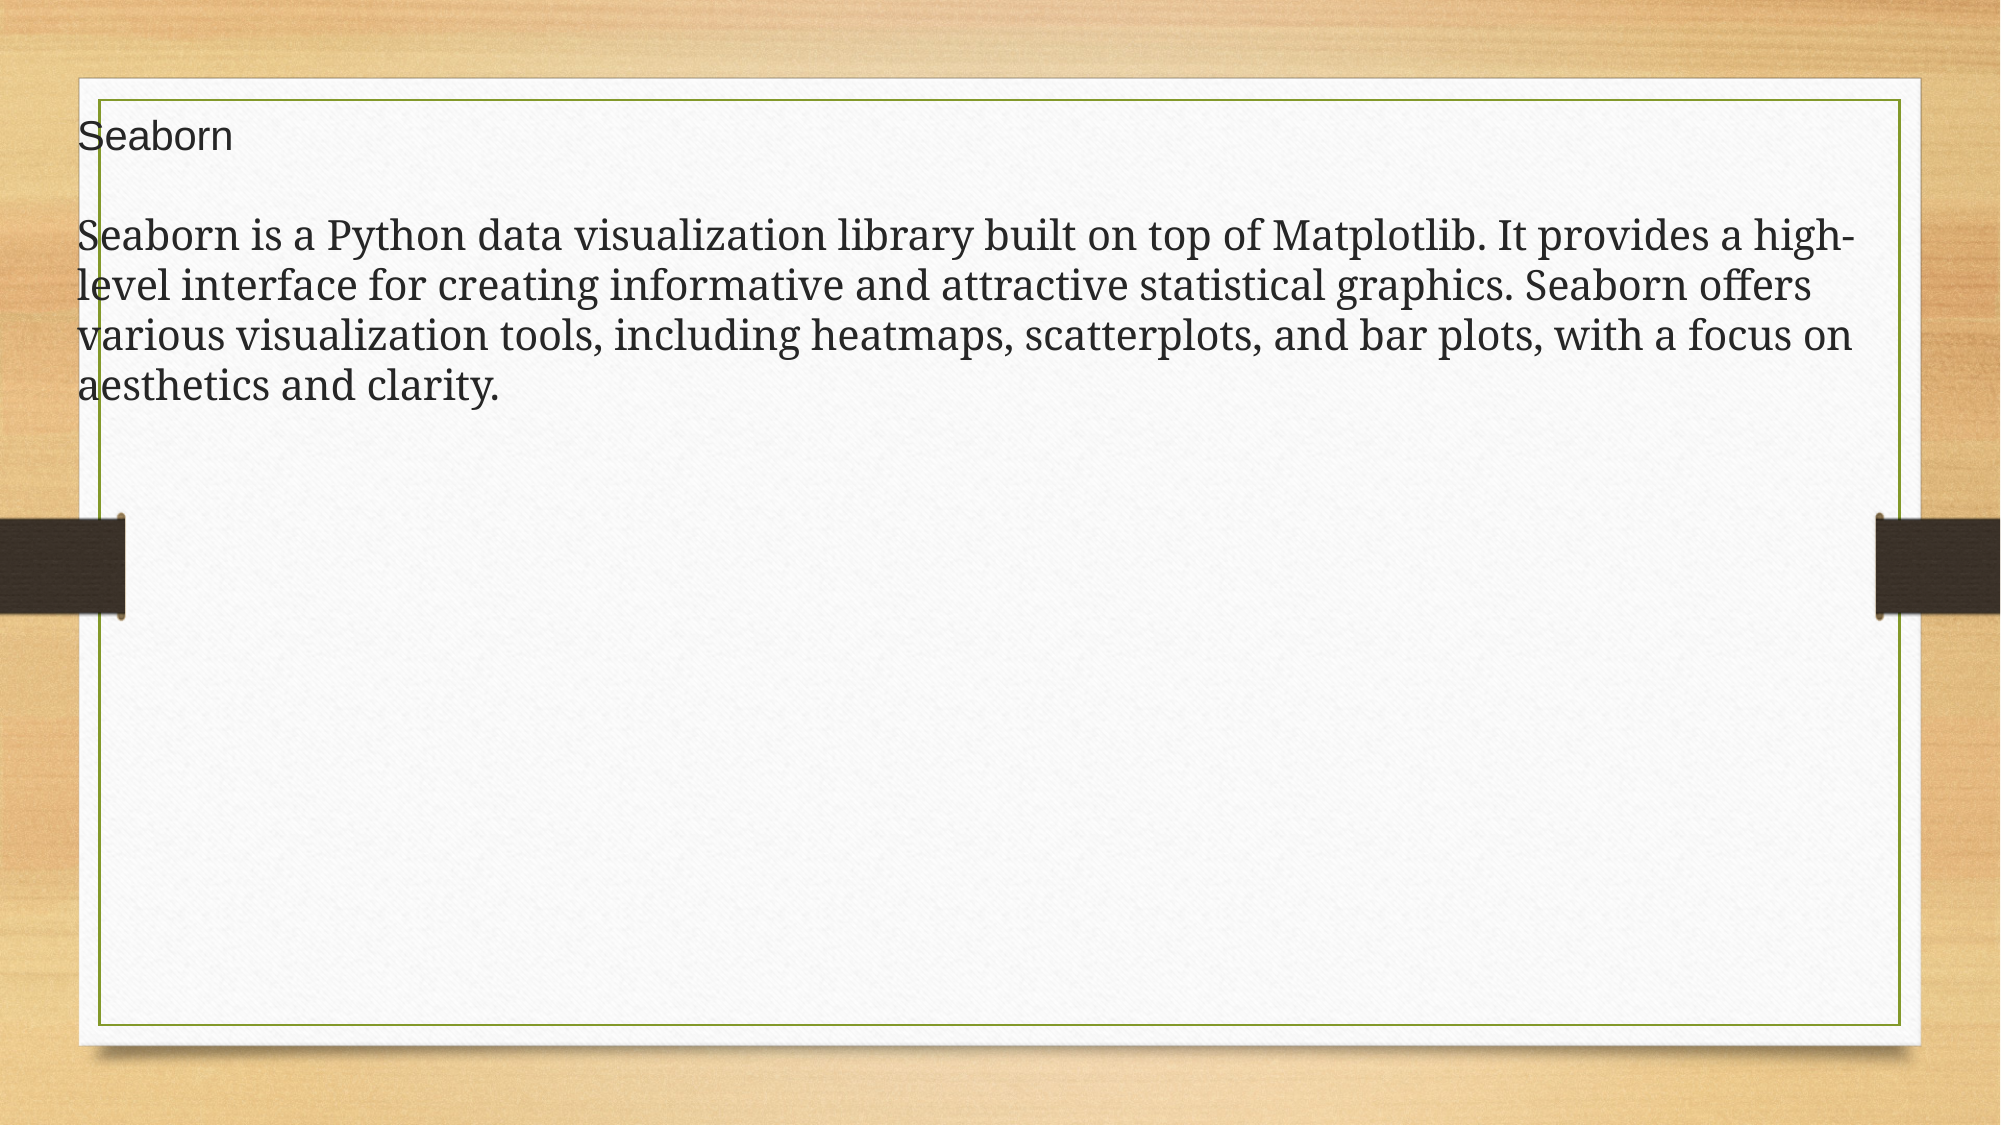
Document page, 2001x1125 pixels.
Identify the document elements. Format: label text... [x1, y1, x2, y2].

title Seaborn Seaborn is a Python data visualization library built on top of Matplotlib. It provides a high-level interface for creating informative and attractive statistical graphics. Seaborn offers various visualization tools, including heatmaps, scatterplots, and bar plots, with a focus on aesthetics and clarity. [75, 106, 1888, 1060]
picture [0, 0, 2001, 1125]
